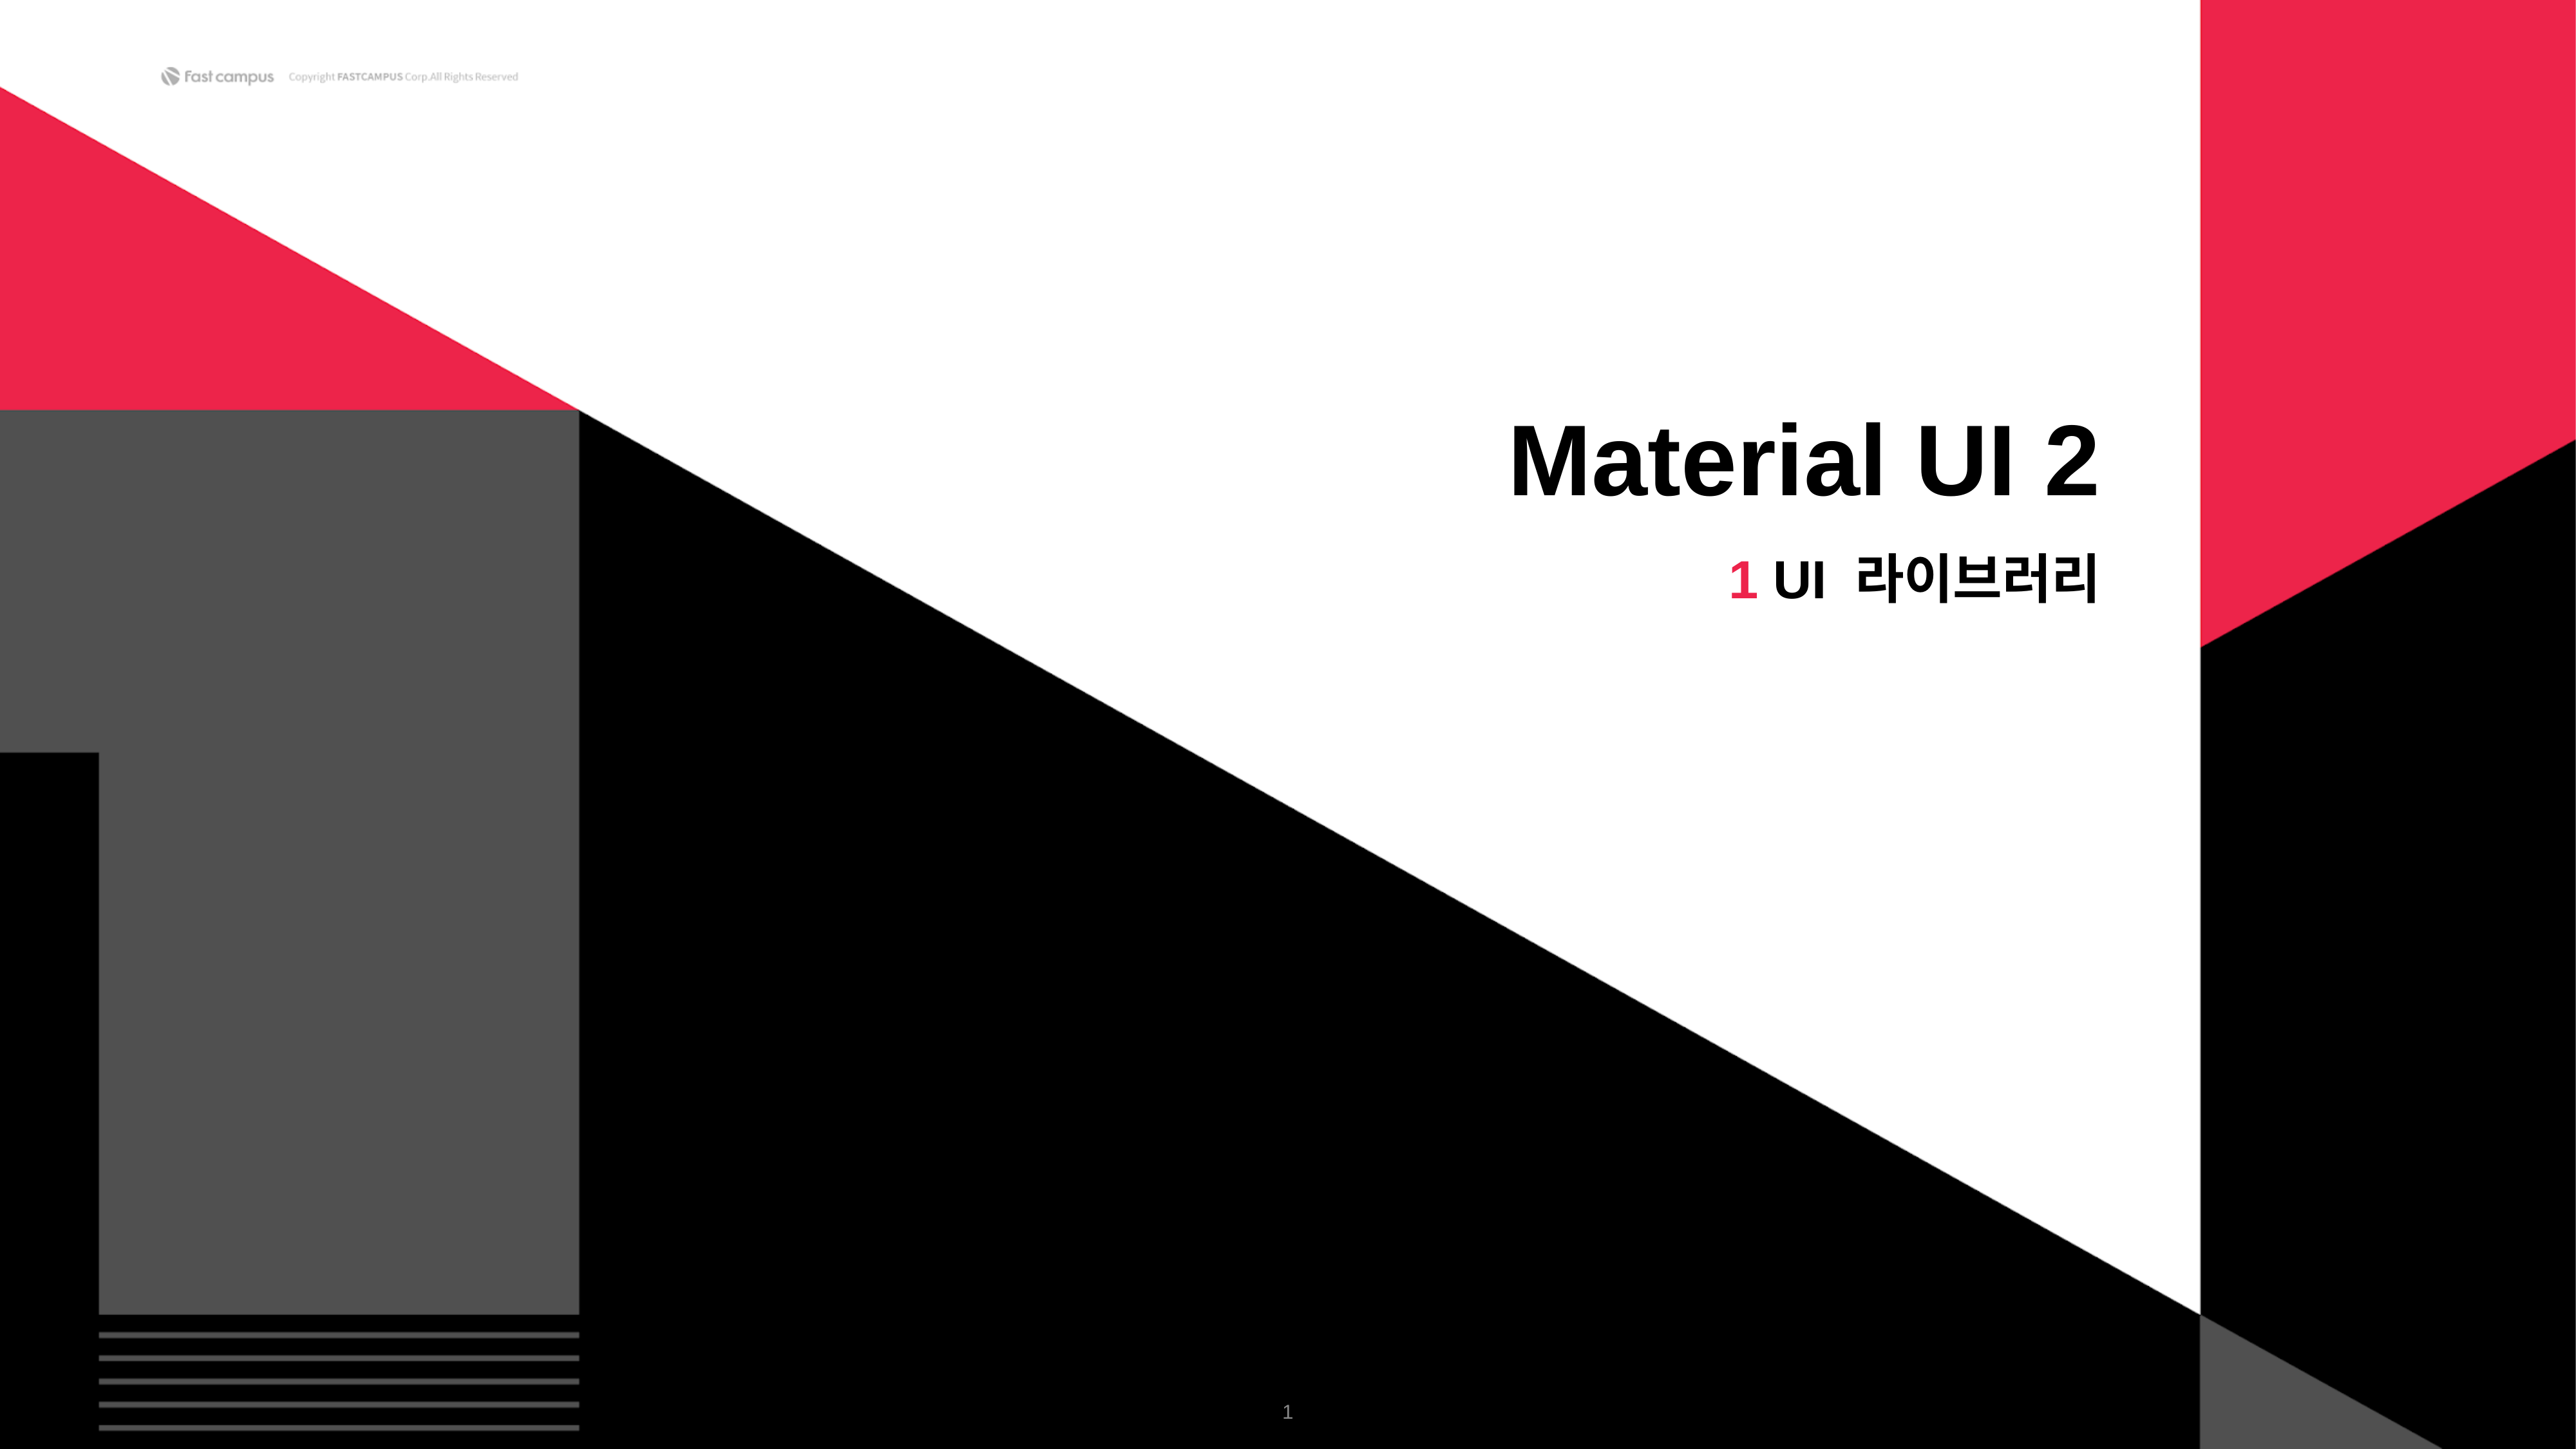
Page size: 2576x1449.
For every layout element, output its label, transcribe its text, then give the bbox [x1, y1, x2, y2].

picture [0, 0, 2576, 1449]
text_box Material UI 2 1 UI 라이브러리 [254, 390, 2107, 615]
slide_number ‹#› [998, 1372, 1578, 1449]
